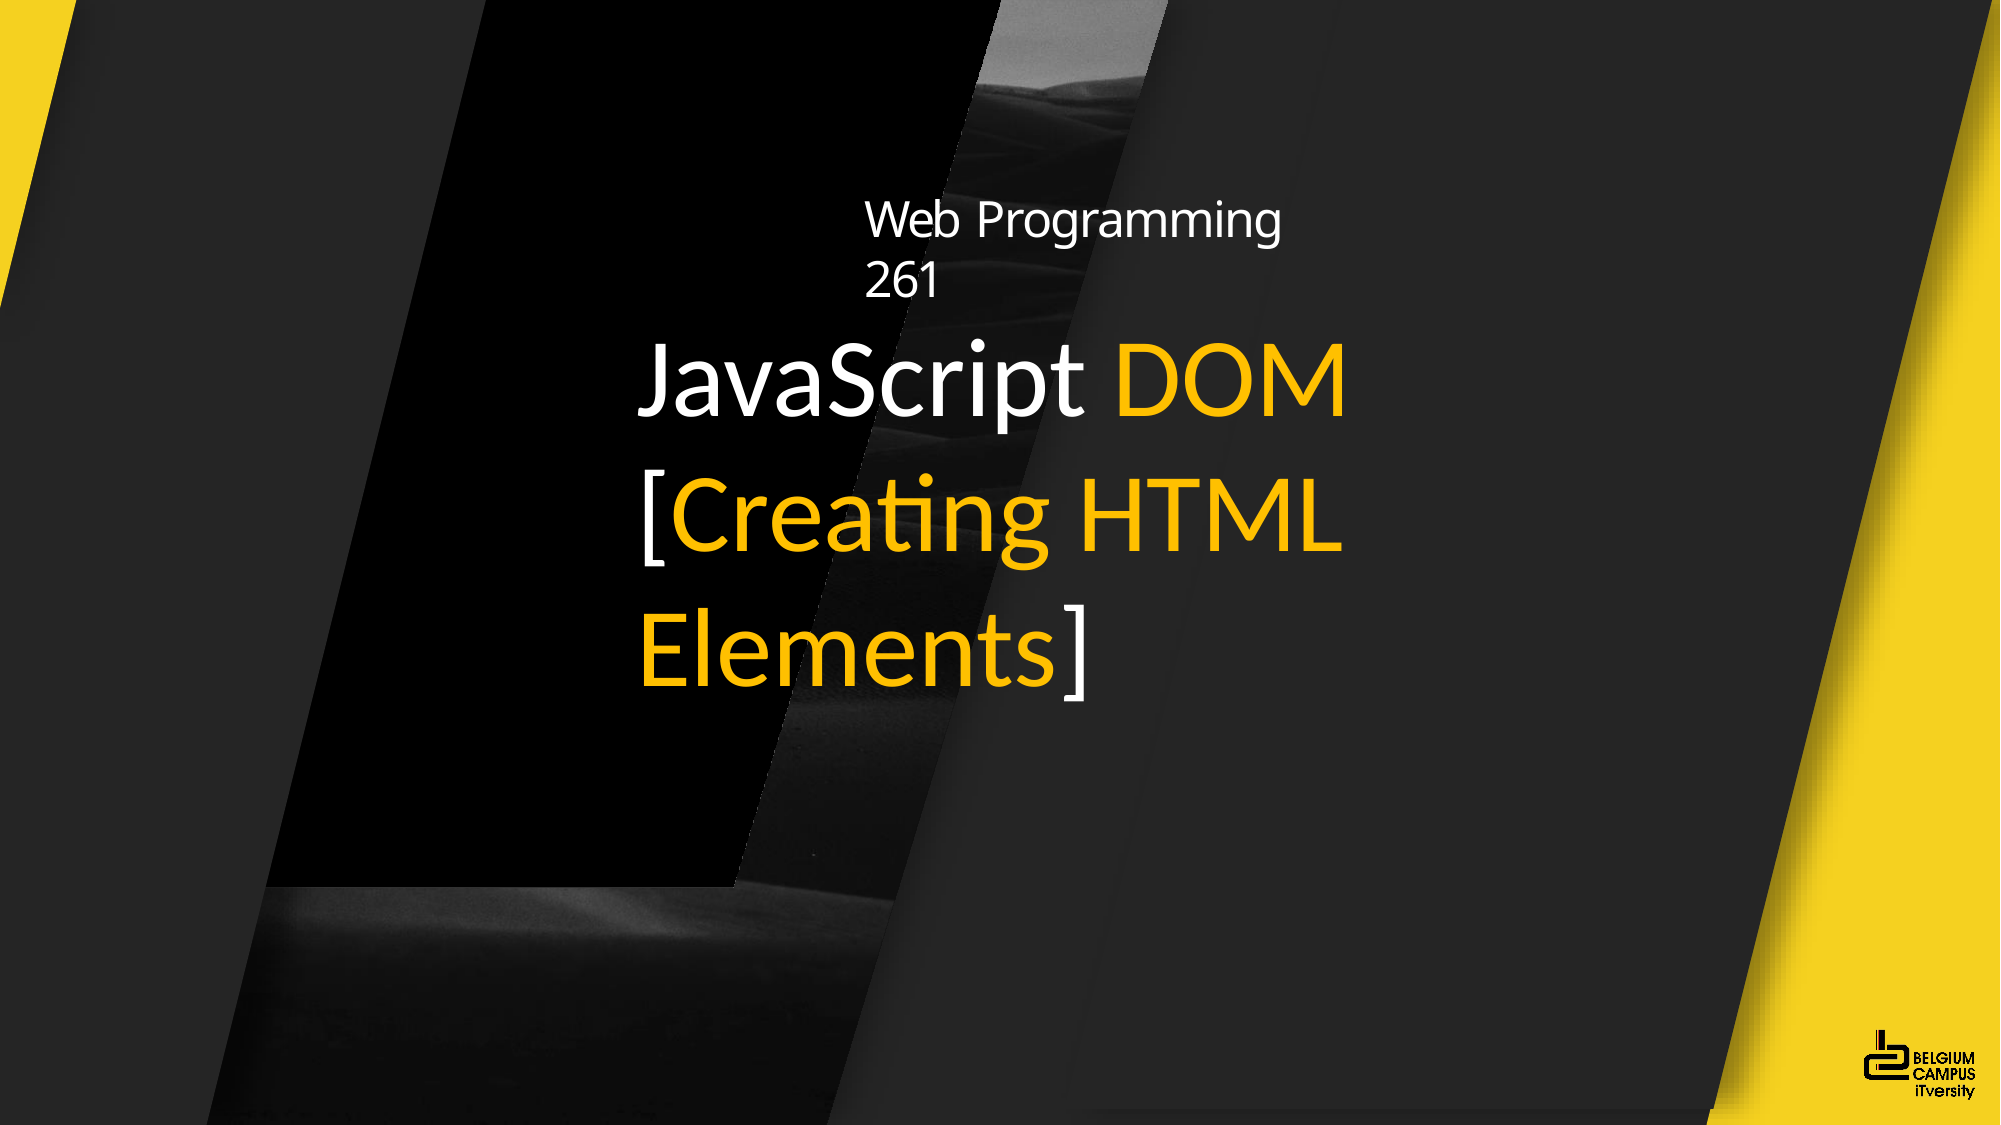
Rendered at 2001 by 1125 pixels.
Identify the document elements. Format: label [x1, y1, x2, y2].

text_box [0, 0, 1048, 1125]
text_box [0, 0, 125, 368]
text_box [1050, 0, 2000, 1125]
